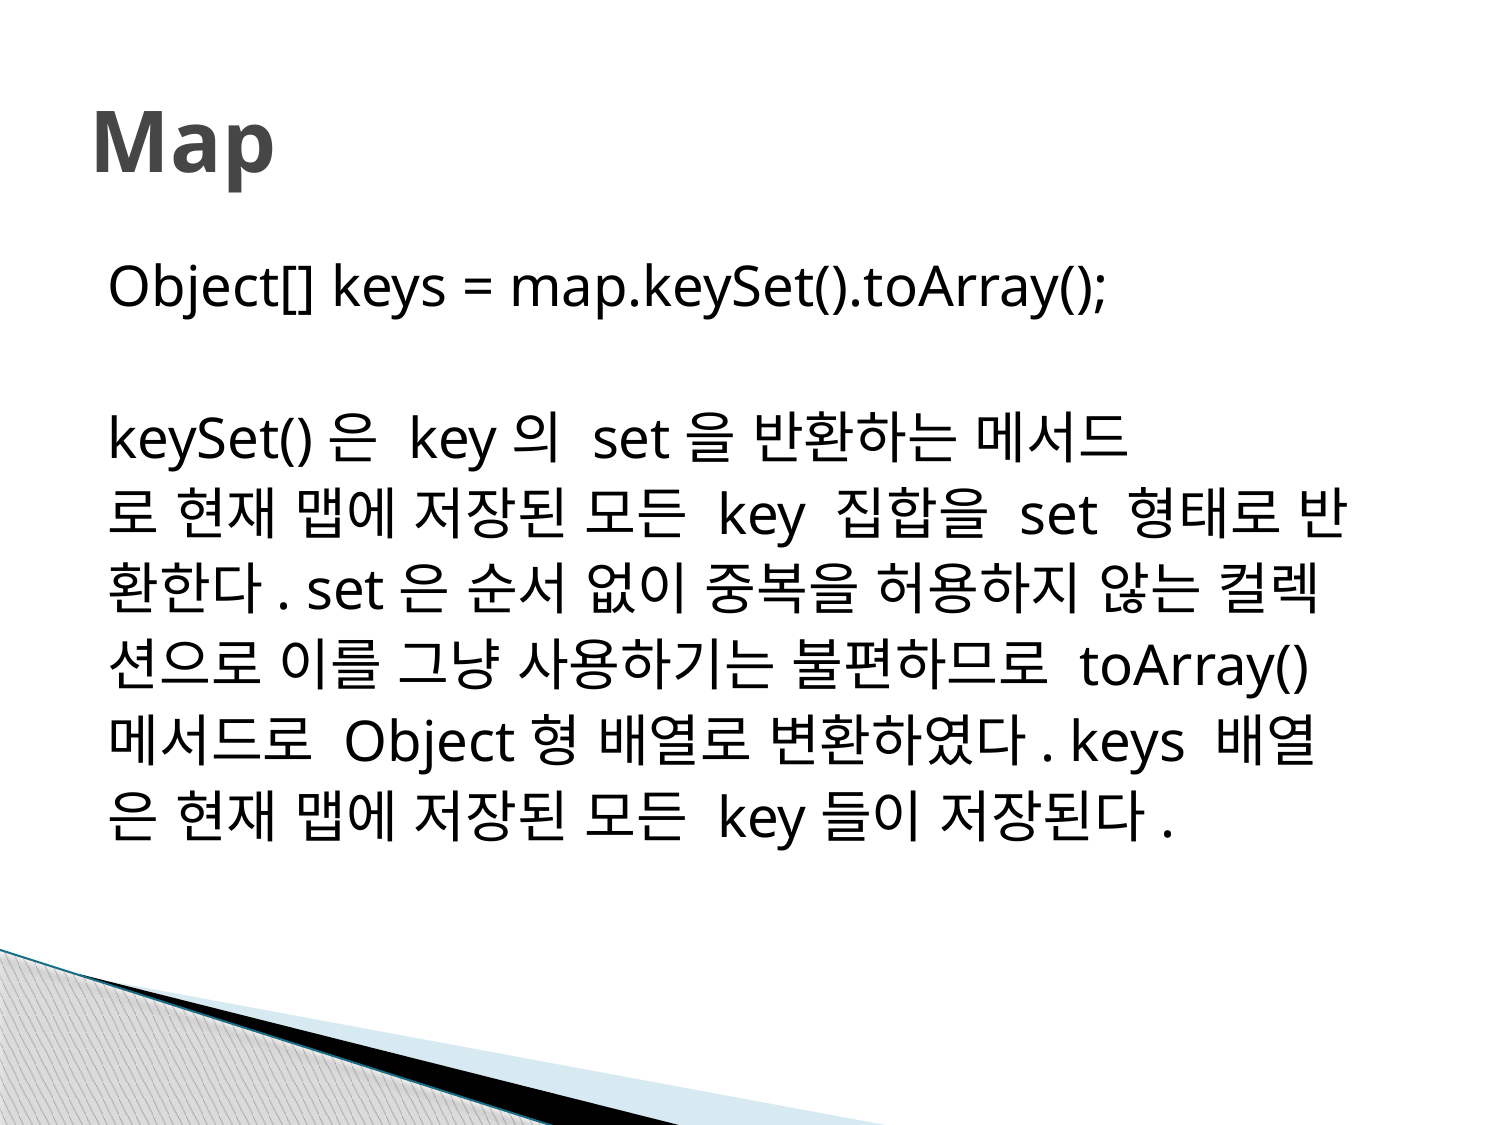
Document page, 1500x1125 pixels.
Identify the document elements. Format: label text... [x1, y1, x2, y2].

list Object[] keys = map.keySet().toArray(); keySet()은 key의 set을 반환하는 메서드 로 현재 맵에 저장된 모든 key 집합을 set 형태로 반 환한다. set은 순서 없이 중복을 허용하지 않는 컬렉 션으로 이를 그냥 사용하기는 불편하므로 toArray() 메서드로 Object형 배열로 변환하였다. keys 배열 은 현재 맵에 저장된 모든 key들이 저장된다. [75, 243, 1425, 986]
title Map [75, 45, 1425, 233]
